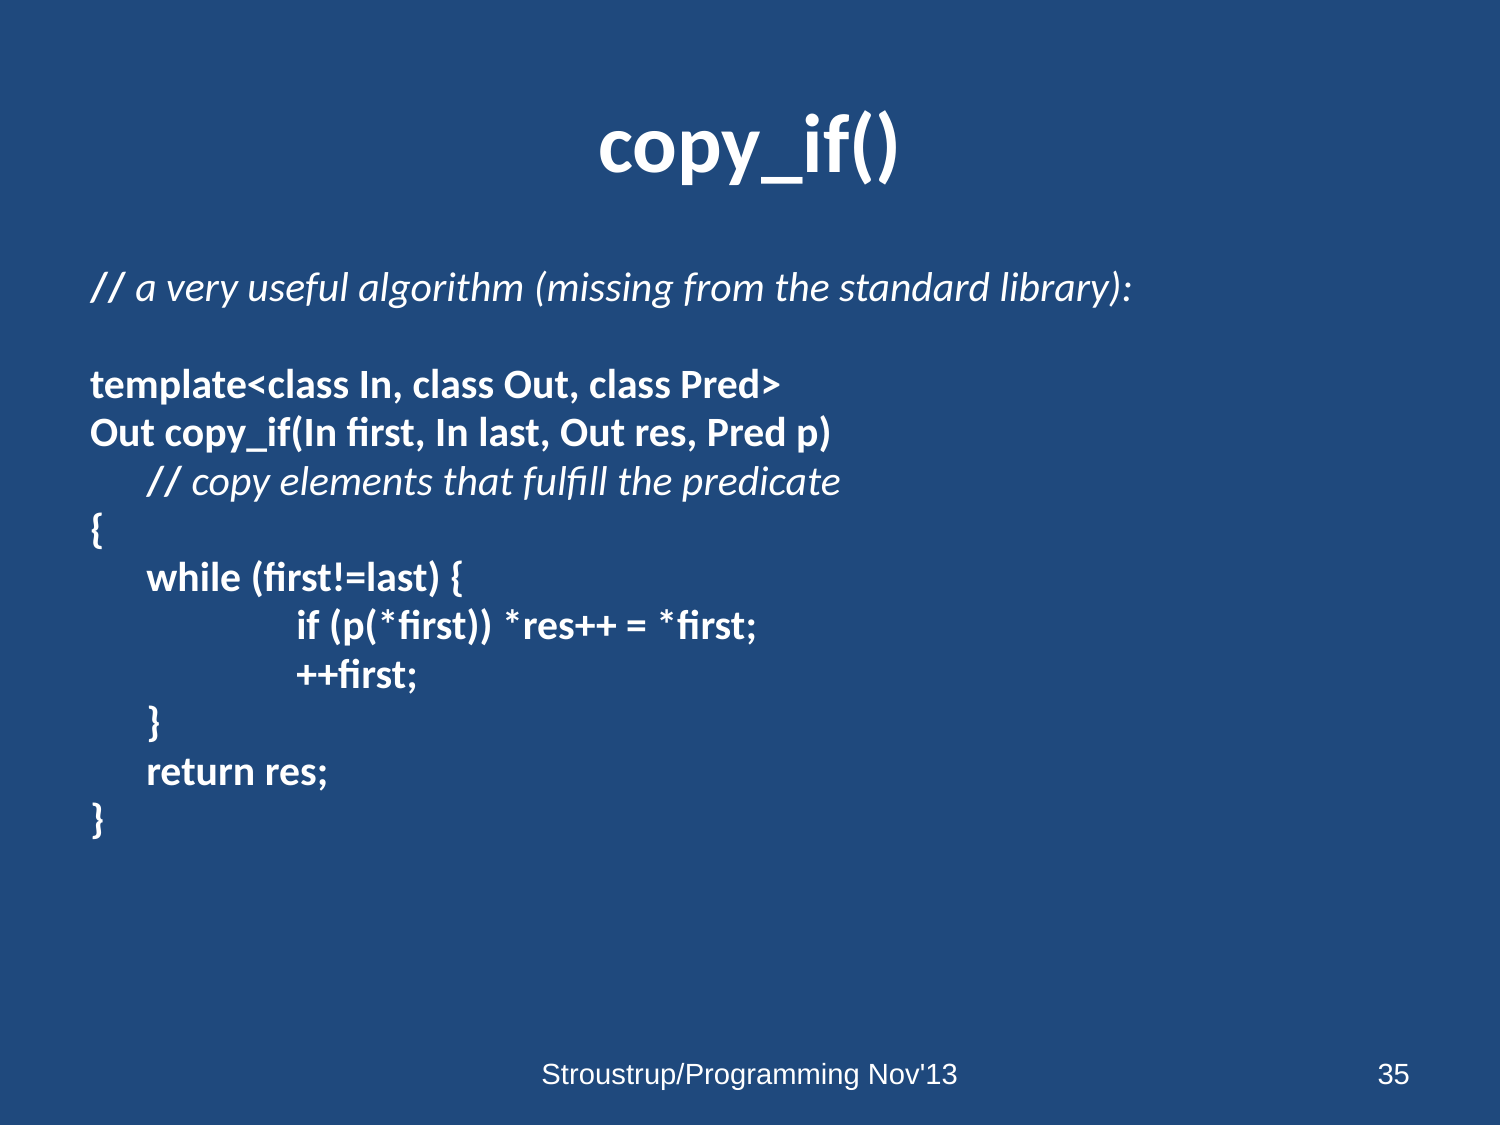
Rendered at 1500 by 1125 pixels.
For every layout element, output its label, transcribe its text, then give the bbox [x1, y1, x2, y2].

title copy_if() [75, 45, 1425, 233]
list // a very useful algorithm (missing from the standard library): template<class In, class Out, class Pred> Out copy_if(In first, In last, Out res, Pred p) // copy elements that fulfill the predicate { while (first!=last) { if (p(*first)) *res++ = *first; ++first; } return res; } [75, 262, 1425, 1005]
slide_number 35 [1074, 1042, 1425, 1103]
footer Stroustrup/Programming Nov'13 [512, 1042, 988, 1103]
